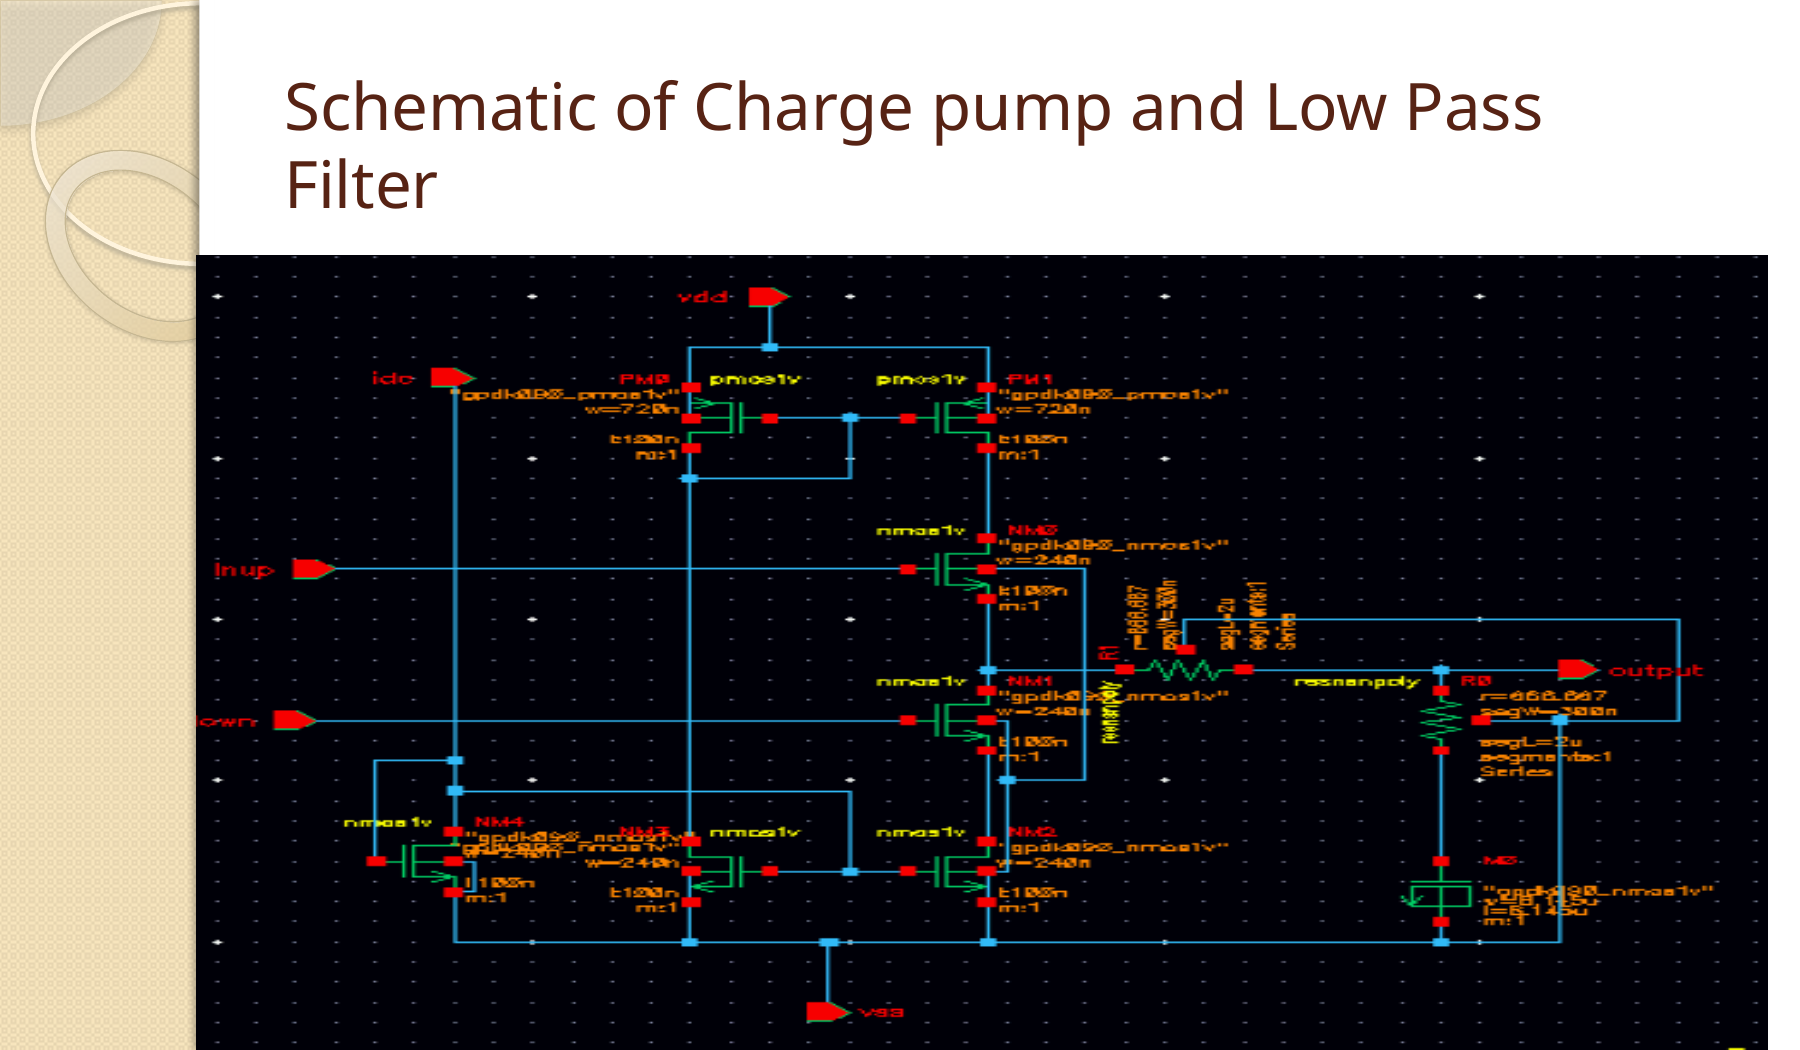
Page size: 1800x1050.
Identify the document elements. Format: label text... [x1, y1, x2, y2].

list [196, 255, 1768, 1050]
title Schematic of Charge pump and Low Pass Filter [267, 56, 1674, 232]
